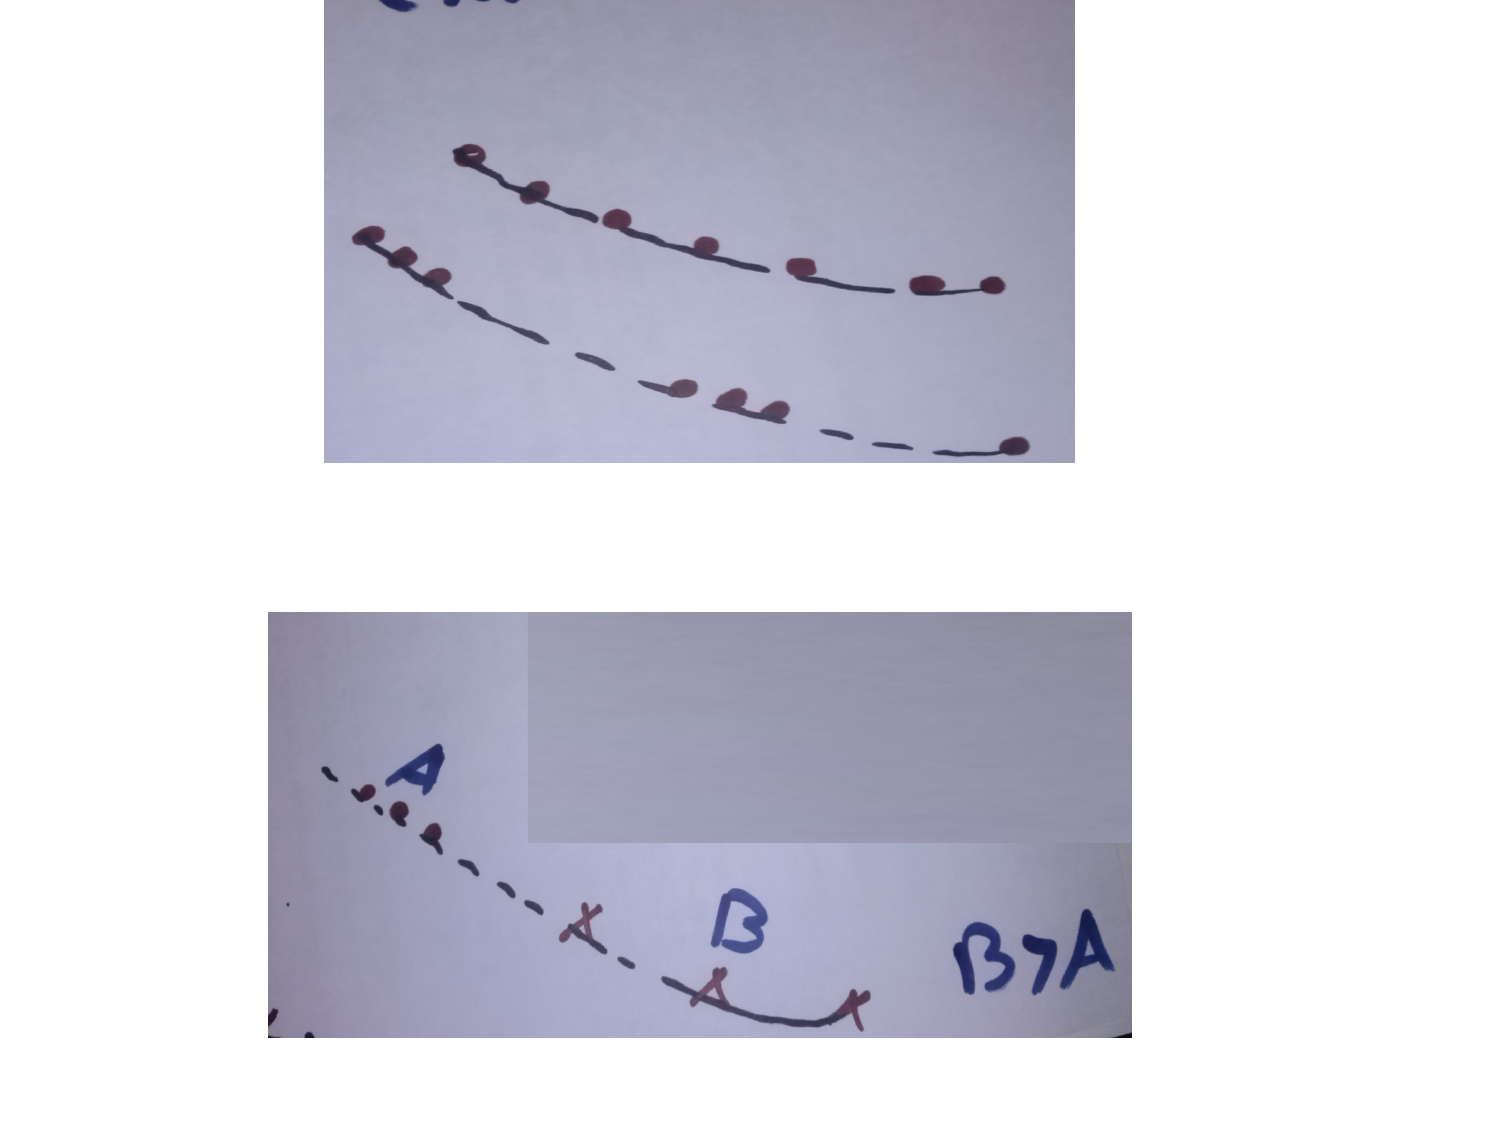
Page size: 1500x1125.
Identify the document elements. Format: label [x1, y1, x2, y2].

picture [324, 0, 1076, 463]
picture [268, 612, 1132, 1038]
